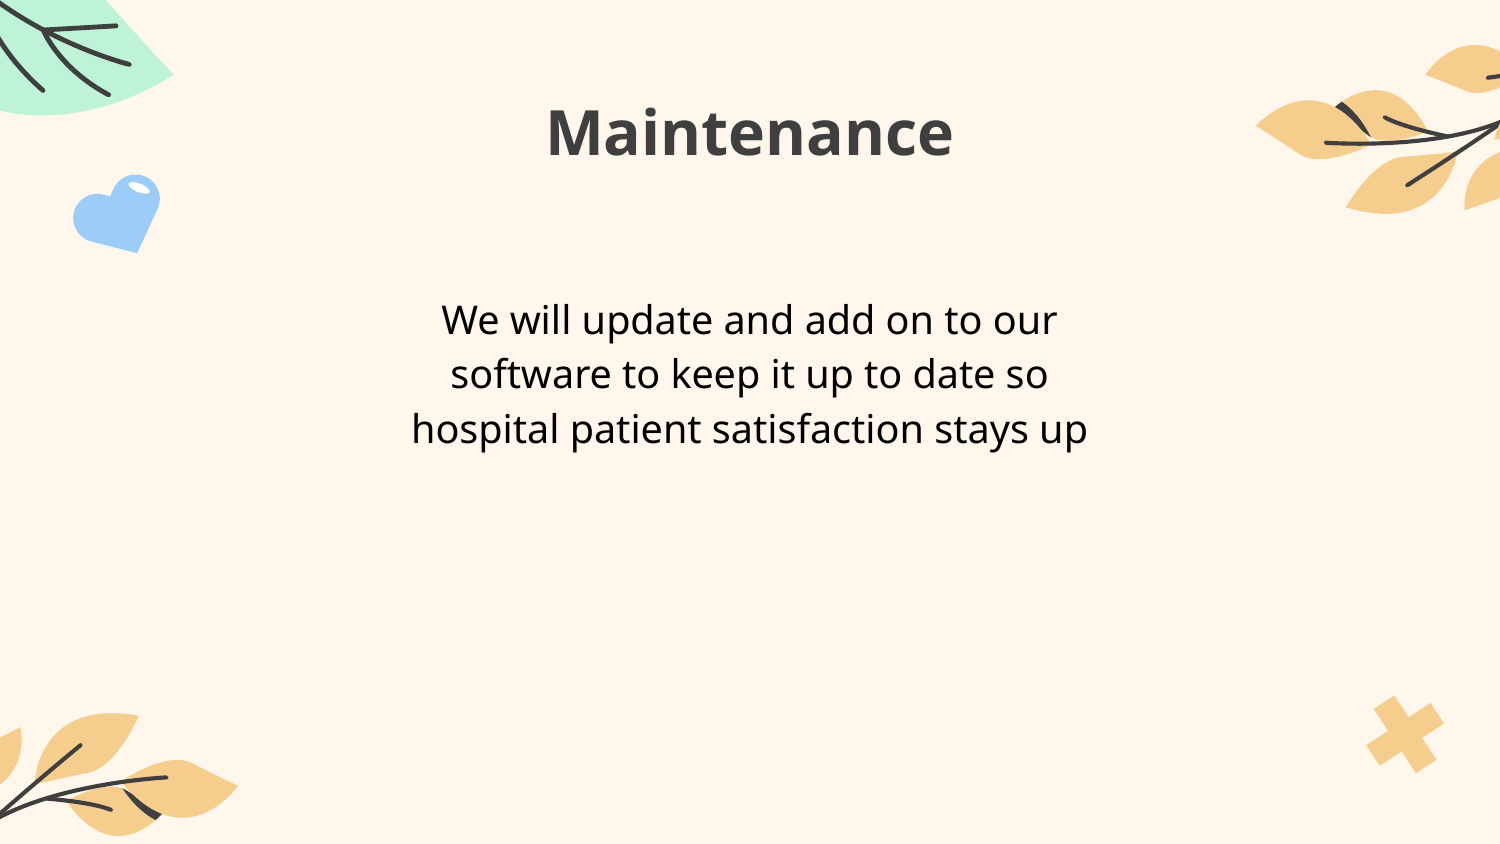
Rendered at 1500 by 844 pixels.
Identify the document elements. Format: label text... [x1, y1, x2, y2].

title Maintenance [116, 77, 1383, 172]
text_box We will update and add on to our software to keep it up to date so hospital patient satisfaction stays up [395, 272, 1104, 708]
